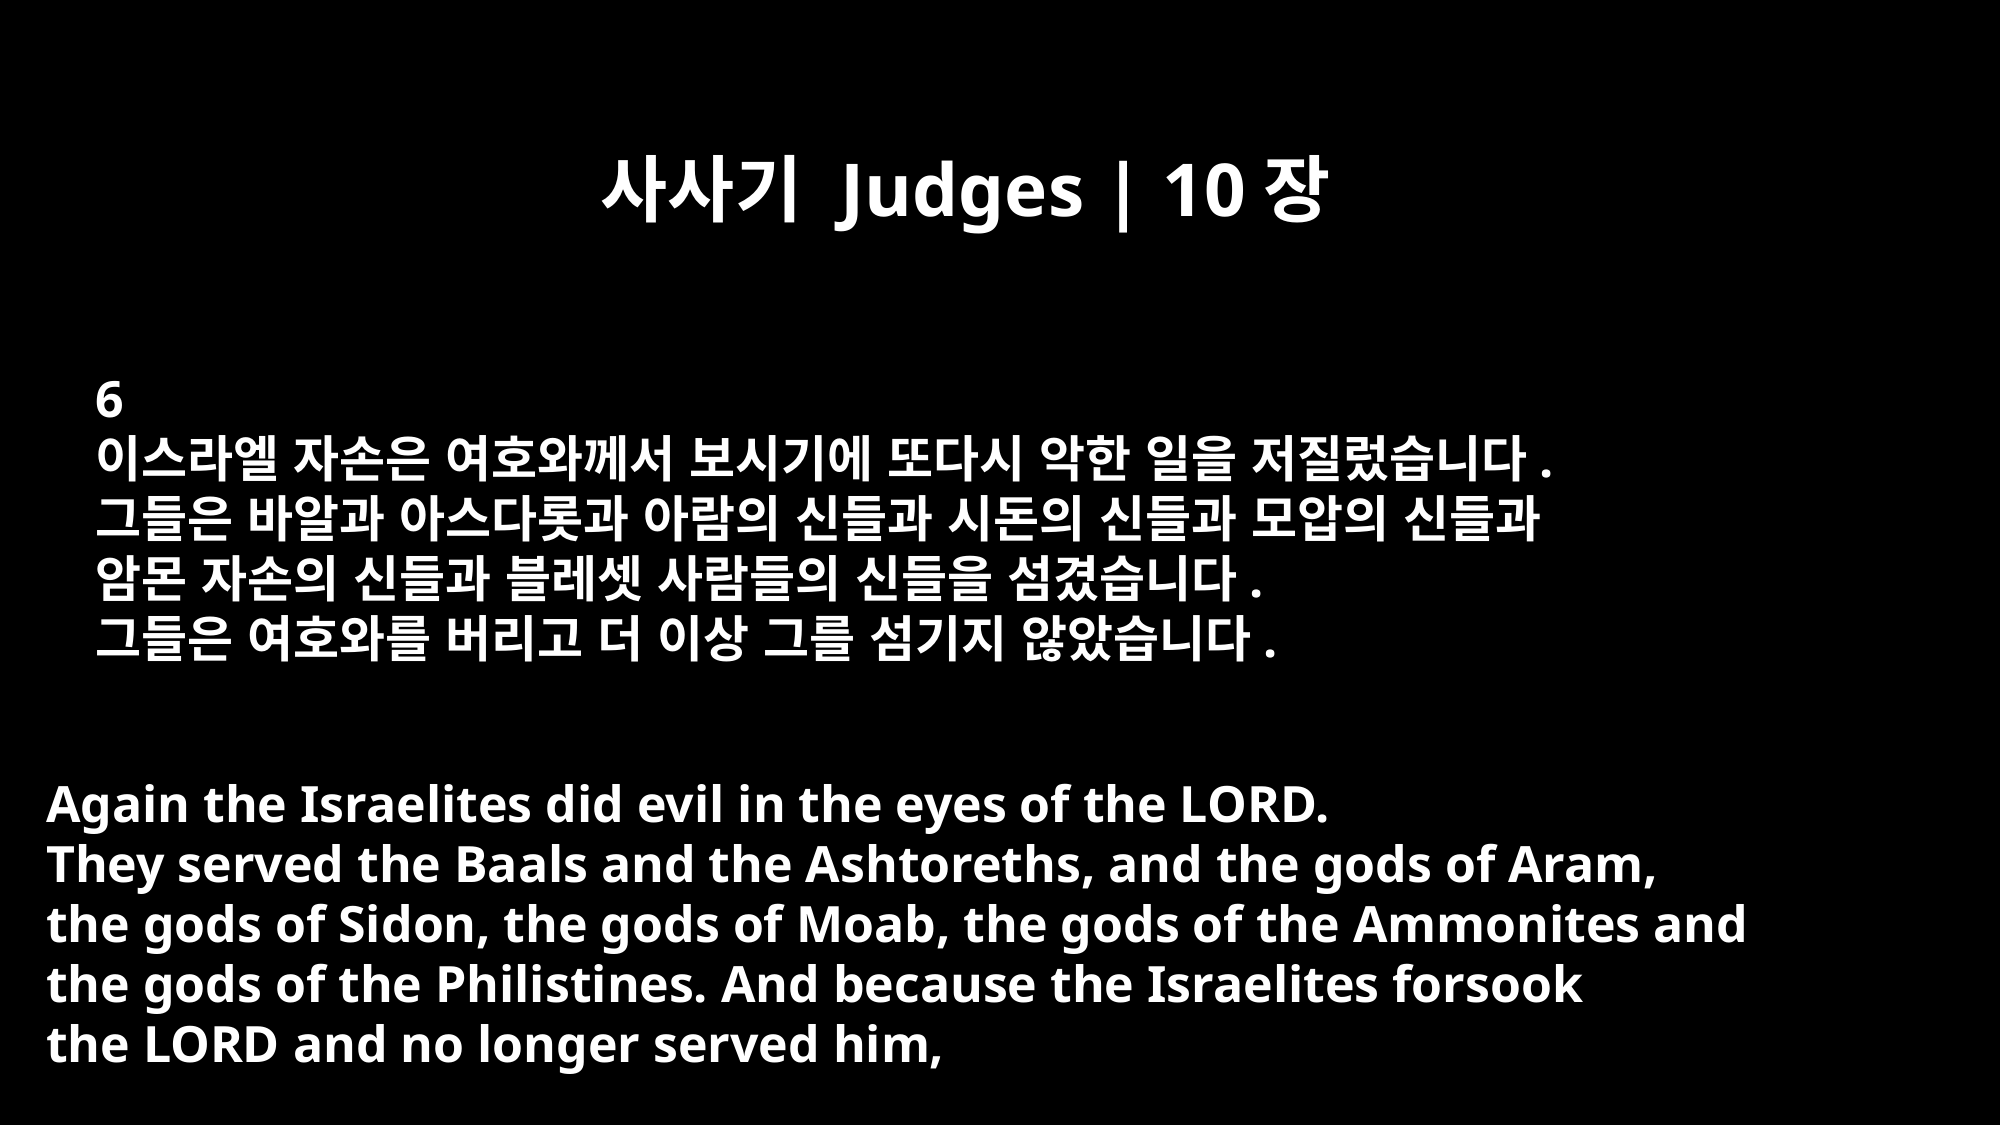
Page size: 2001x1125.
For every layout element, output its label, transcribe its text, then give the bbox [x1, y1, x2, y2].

text_box Again the Israelites did evil in the eyes of the LORD. They served the Baals and the Ashtoreths, and the gods of Aram, the gods of Sidon, the gods of Moab, the gods of the Ammonites and the gods of the Philistines. And because the Israelites forsook the LORD and no longer served him, [31, 764, 1764, 1080]
text_box 사사기 Judges | 10장 [585, 136, 1347, 239]
text_box 6 이스라엘 자손은 여호와께서 보시기에 또다시 악한 일을 저질렀습니다. 그들은 바알과 아스다롯과 아람의 신들과 시돈의 신들과 모압의 신들과 암몬 자손의 신들과 블레셋 사람들의 신들을 섬겼습니다. 그들은 여호와를 버리고 더 이상 그를 섬기지 않았습니다. [80, 359, 1569, 675]
